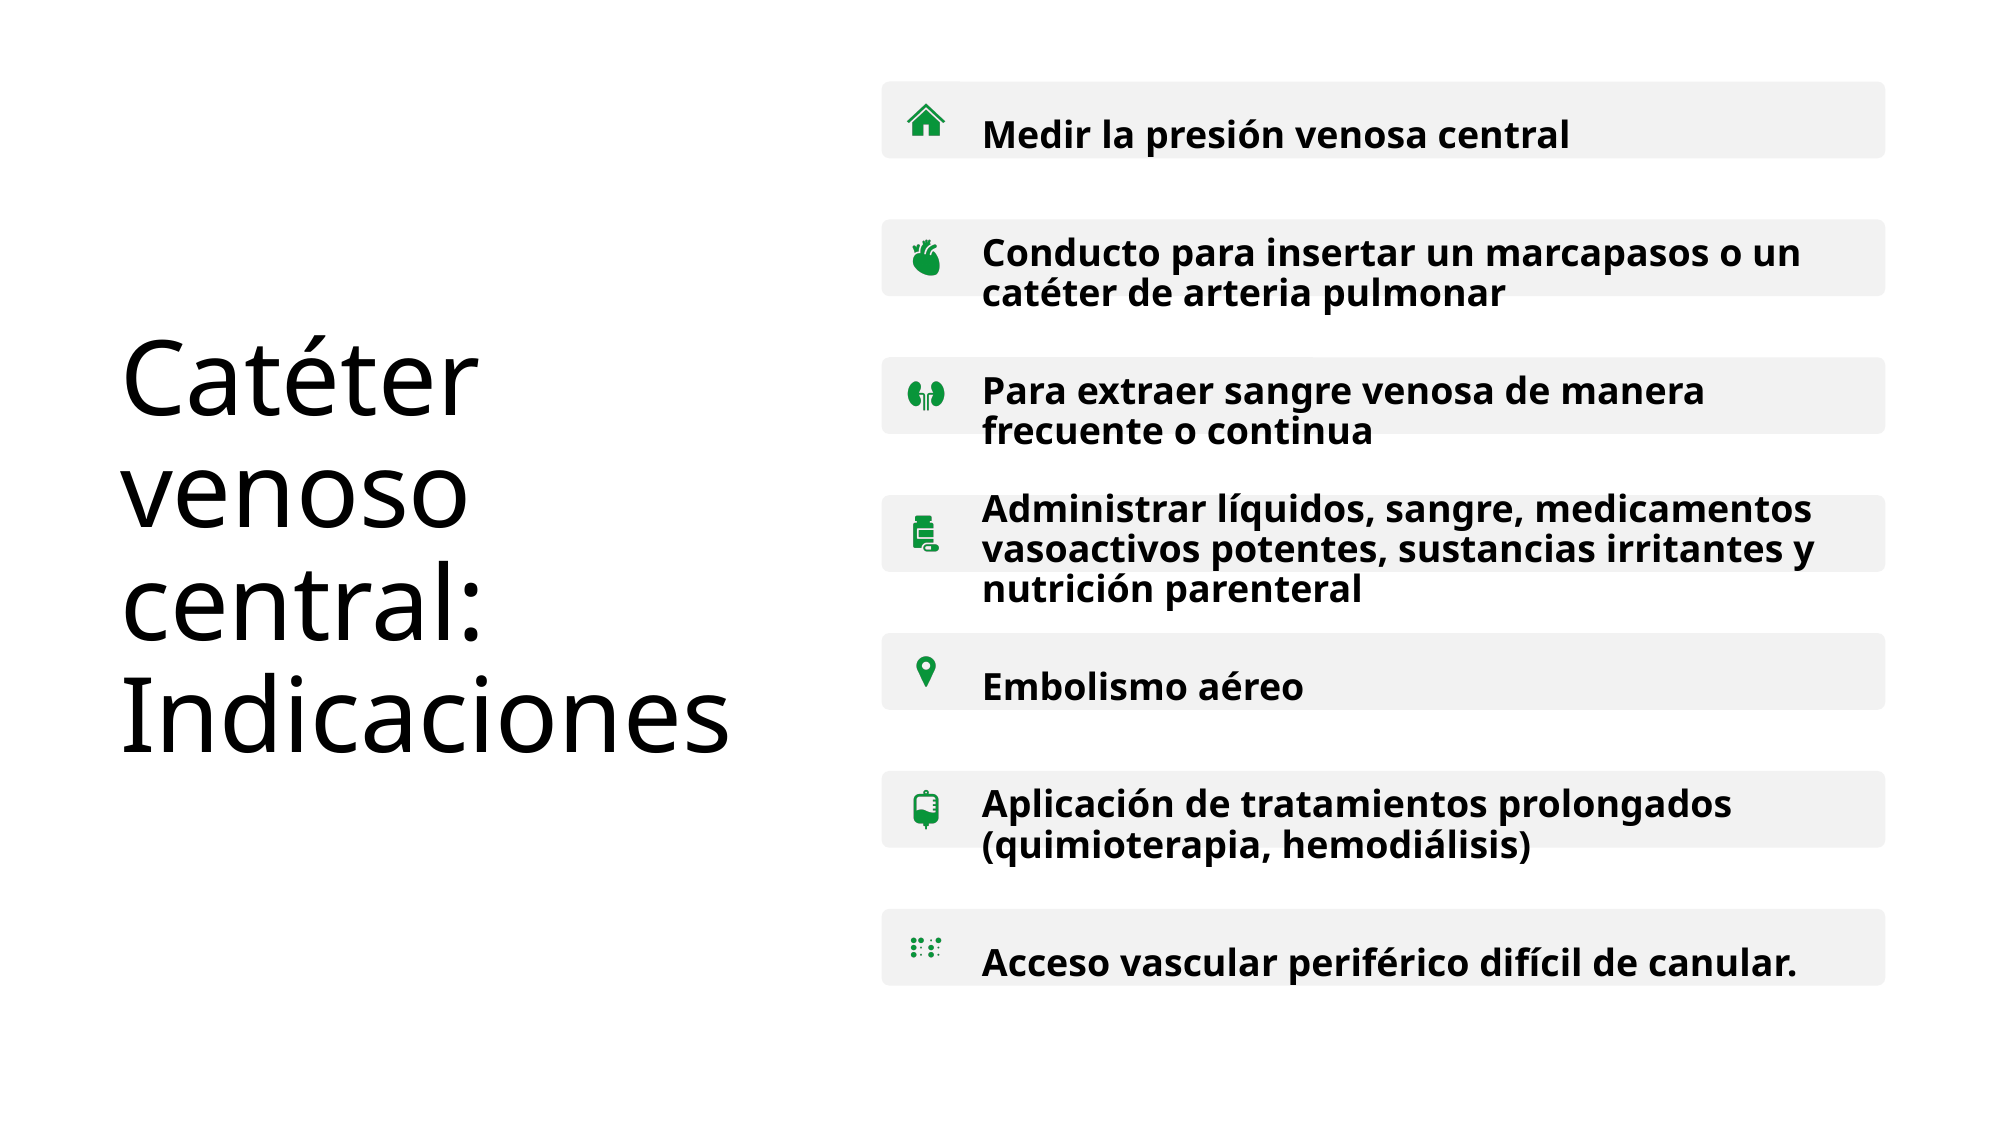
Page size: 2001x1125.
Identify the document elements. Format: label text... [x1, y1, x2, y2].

title Catéter venoso central: Indicaciones [105, 140, 765, 961]
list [881, 80, 1886, 1021]
